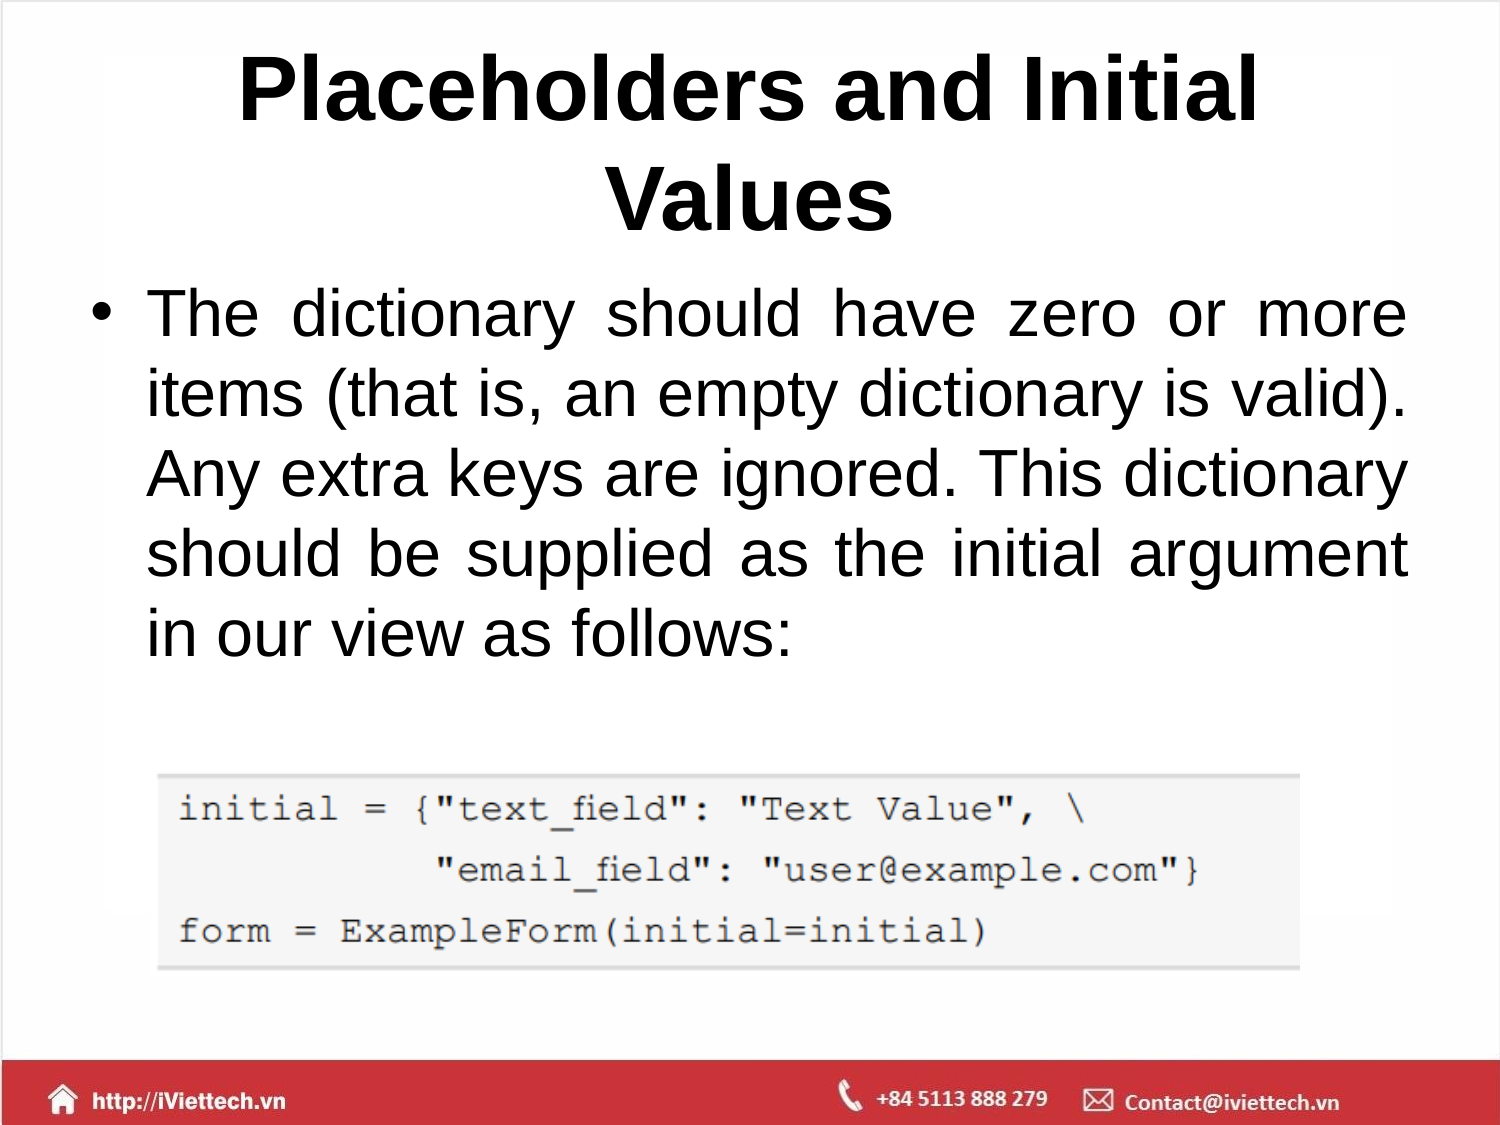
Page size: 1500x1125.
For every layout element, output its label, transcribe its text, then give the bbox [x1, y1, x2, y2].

list The dictionary should have zero or more items (that is, an empty dictionary is valid). Any extra keys are ignored. This dictionary should be supplied as the initial argument in our view as follows: [75, 262, 1425, 1005]
title Placeholders and Initial Values [75, 45, 1425, 233]
picture [0, 0, 1500, 1125]
